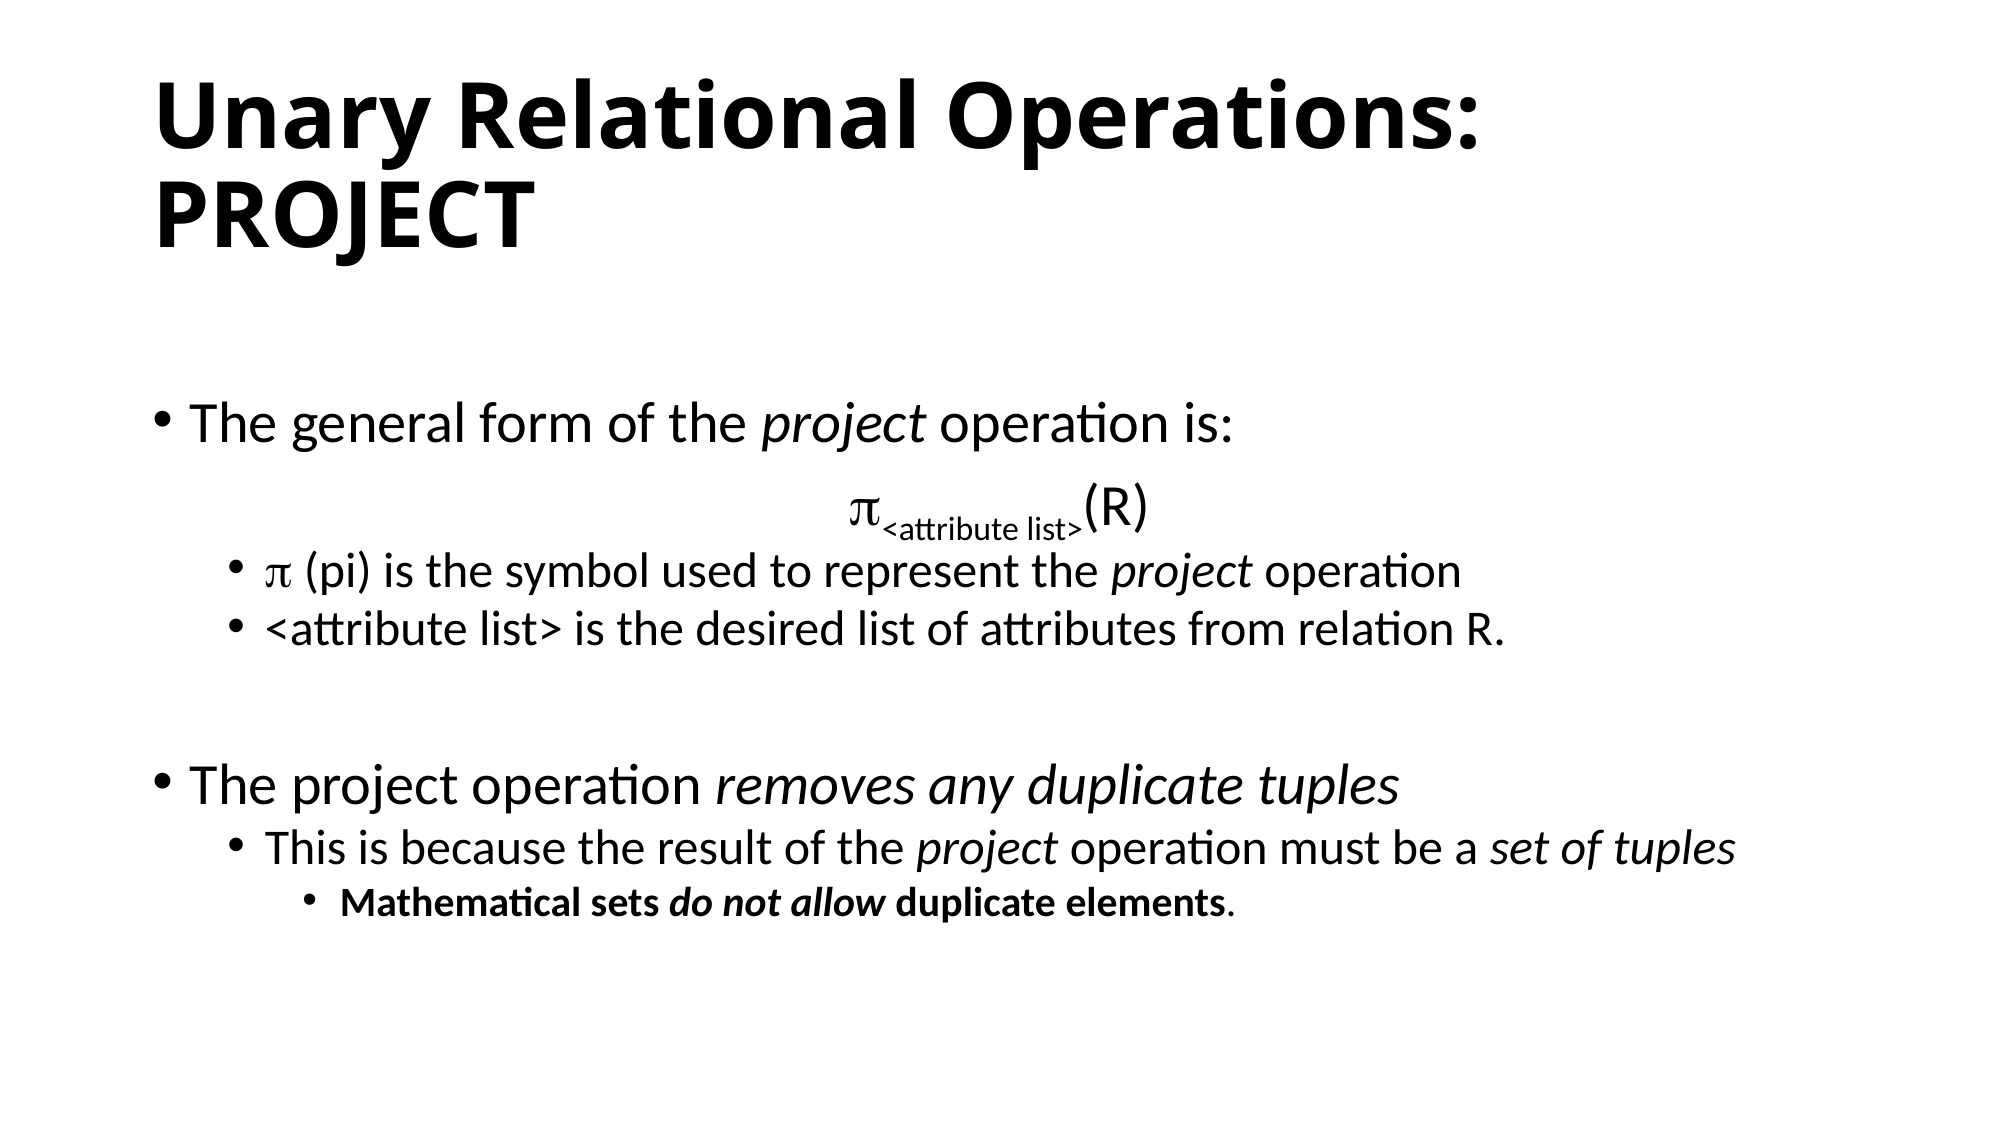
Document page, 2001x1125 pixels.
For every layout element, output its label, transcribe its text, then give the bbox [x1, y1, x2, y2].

list The general form of the project operation is: <attribute list>(R)  (pi) is the symbol used to represent the project operation <attribute list> is the desired list of attributes from relation R. The project operation removes any duplicate tuples This is because the result of the project operation must be a set of tuples Mathematical sets do not allow duplicate elements. [137, 299, 1863, 1014]
title Unary Relational Operations: PROJECT [137, 59, 1863, 278]
